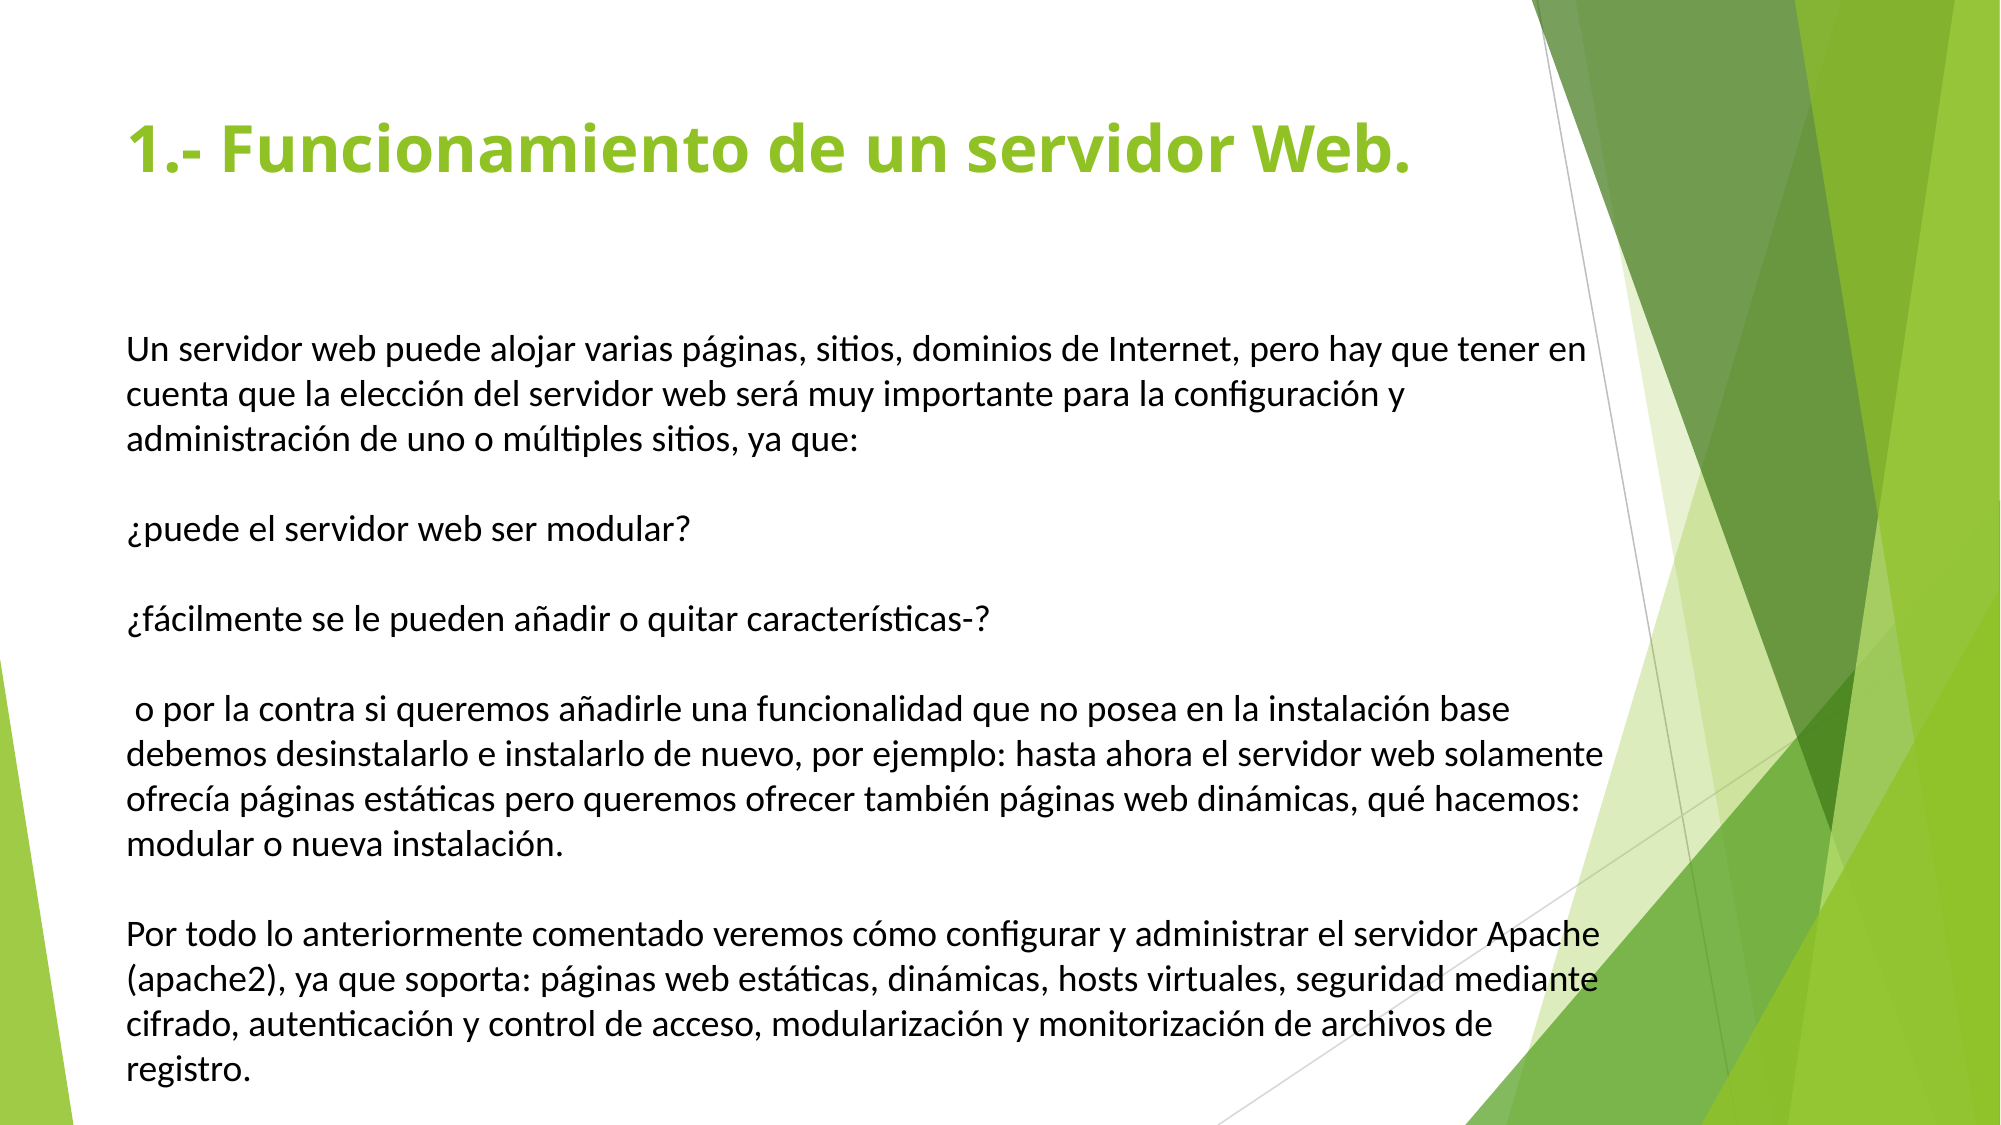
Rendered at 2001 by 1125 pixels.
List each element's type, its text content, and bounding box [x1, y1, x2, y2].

text_box Un servidor web puede alojar varias páginas, sitios, dominios de Internet, pero hay que tener en cuenta que la elección del servidor web será muy importante para la configuración y administración de uno o múltiples sitios, ya que: ¿puede el servidor web ser modular? ¿fácilmente se le pueden añadir o quitar características-? o por la contra si queremos añadirle una funcionalidad que no posea en la instalación base debemos desinstalarlo e instalarlo de nuevo, por ejemplo: hasta ahora el servidor web solamente ofrecía páginas estáticas pero queremos ofrecer también páginas web dinámicas, qué hacemos: modular o nueva instalación. Por todo lo anteriormente comentado veremos cómo configurar y administrar el servidor Apache (apache2), ya que soporta: páginas web estáticas, dinámicas, hosts virtuales, seguridad mediante cifrado, autenticación y control de acceso, modularización y monitorización de archivos de registro. [111, 316, 1632, 1097]
title 1.- Funcionamiento de un servidor Web. [111, 99, 1610, 253]
